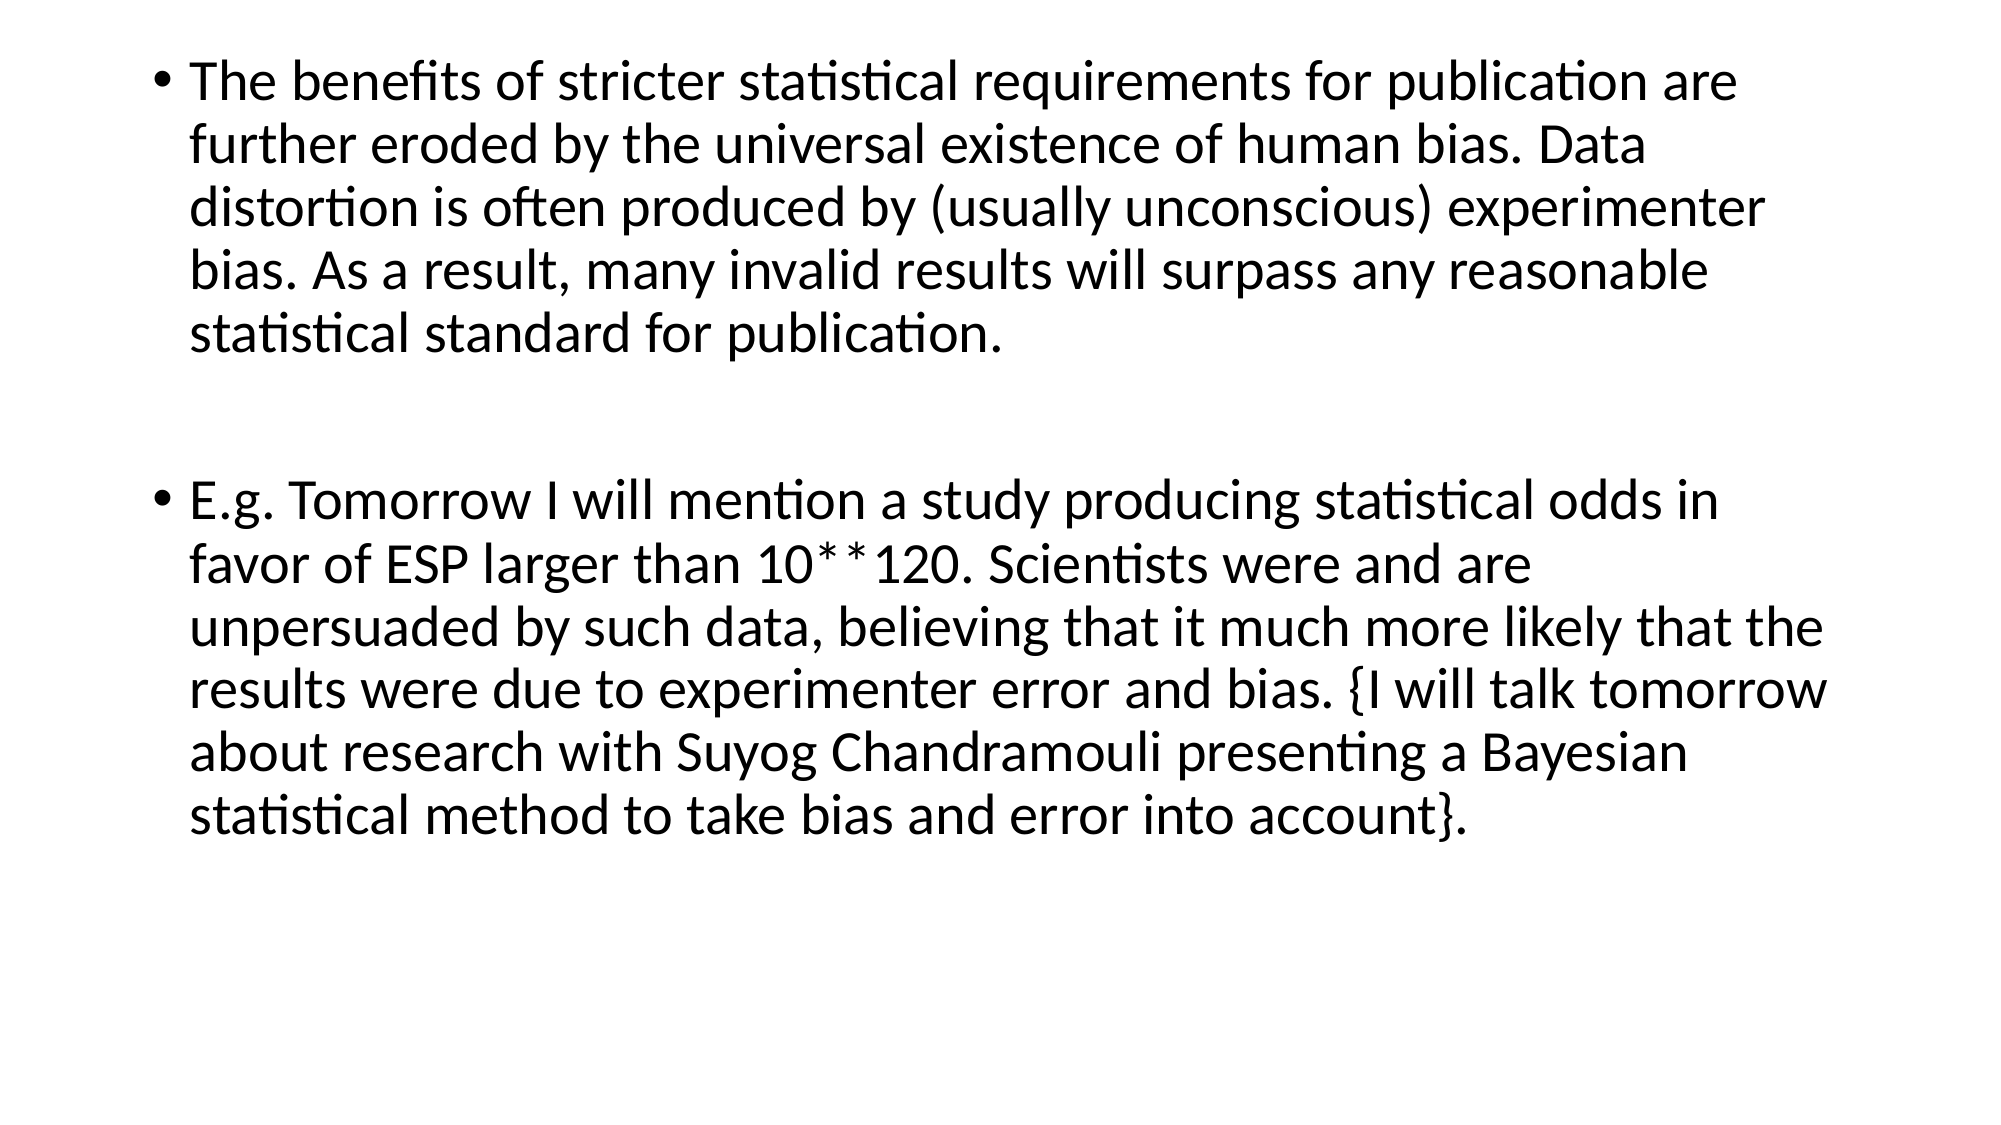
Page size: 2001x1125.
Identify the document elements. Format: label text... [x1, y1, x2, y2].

list The benefits of stricter statistical requirements for publication are further eroded by the universal existence of human bias. Data distortion is often produced by (usually unconscious) experimenter bias. As a result, many invalid results will surpass any reasonable statistical standard for publication. E.g. Tomorrow I will mention a study producing statistical odds in favor of ESP larger than 10**120. Scientists were and are unpersuaded by such data, believing that it much more likely that the results were due to experimenter error and bias. {I will talk tomorrow about research with Suyog Chandramouli presenting a Bayesian statistical method to take bias and error into account}. [137, 42, 1863, 1014]
